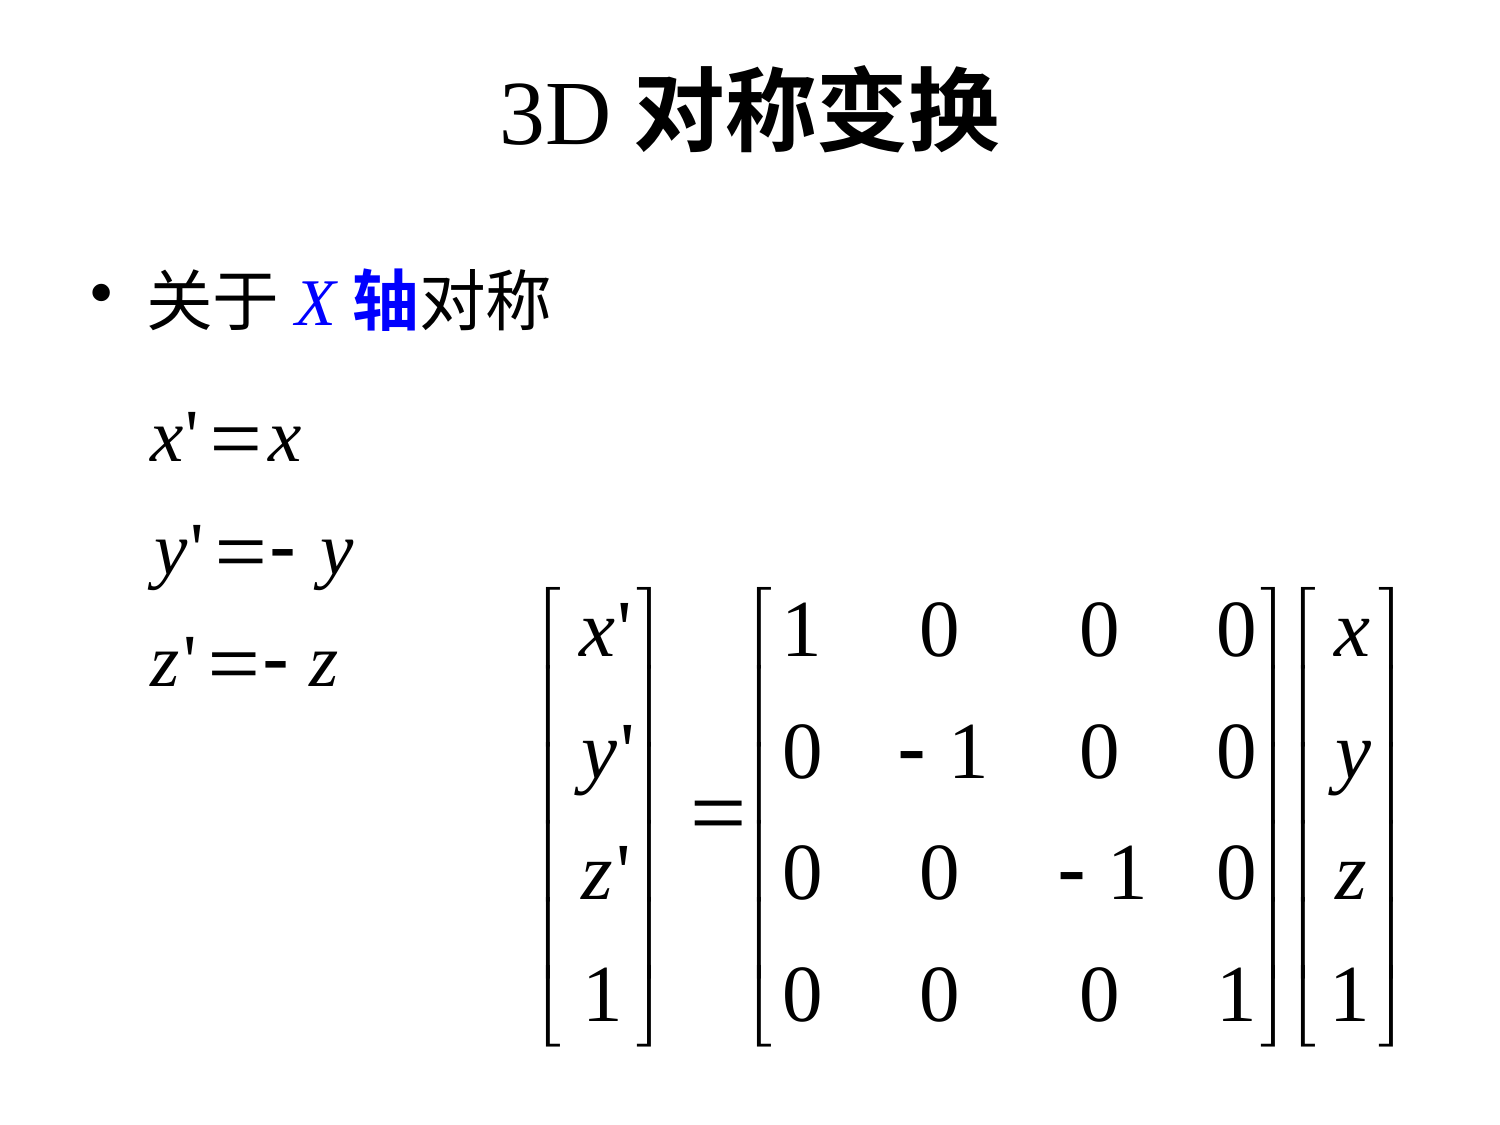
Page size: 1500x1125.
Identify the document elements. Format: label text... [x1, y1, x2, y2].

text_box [135, 392, 368, 700]
title 3D对称变换 [75, 45, 1425, 233]
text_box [527, 574, 1426, 1061]
list 关于X轴对称 [75, 260, 738, 345]
